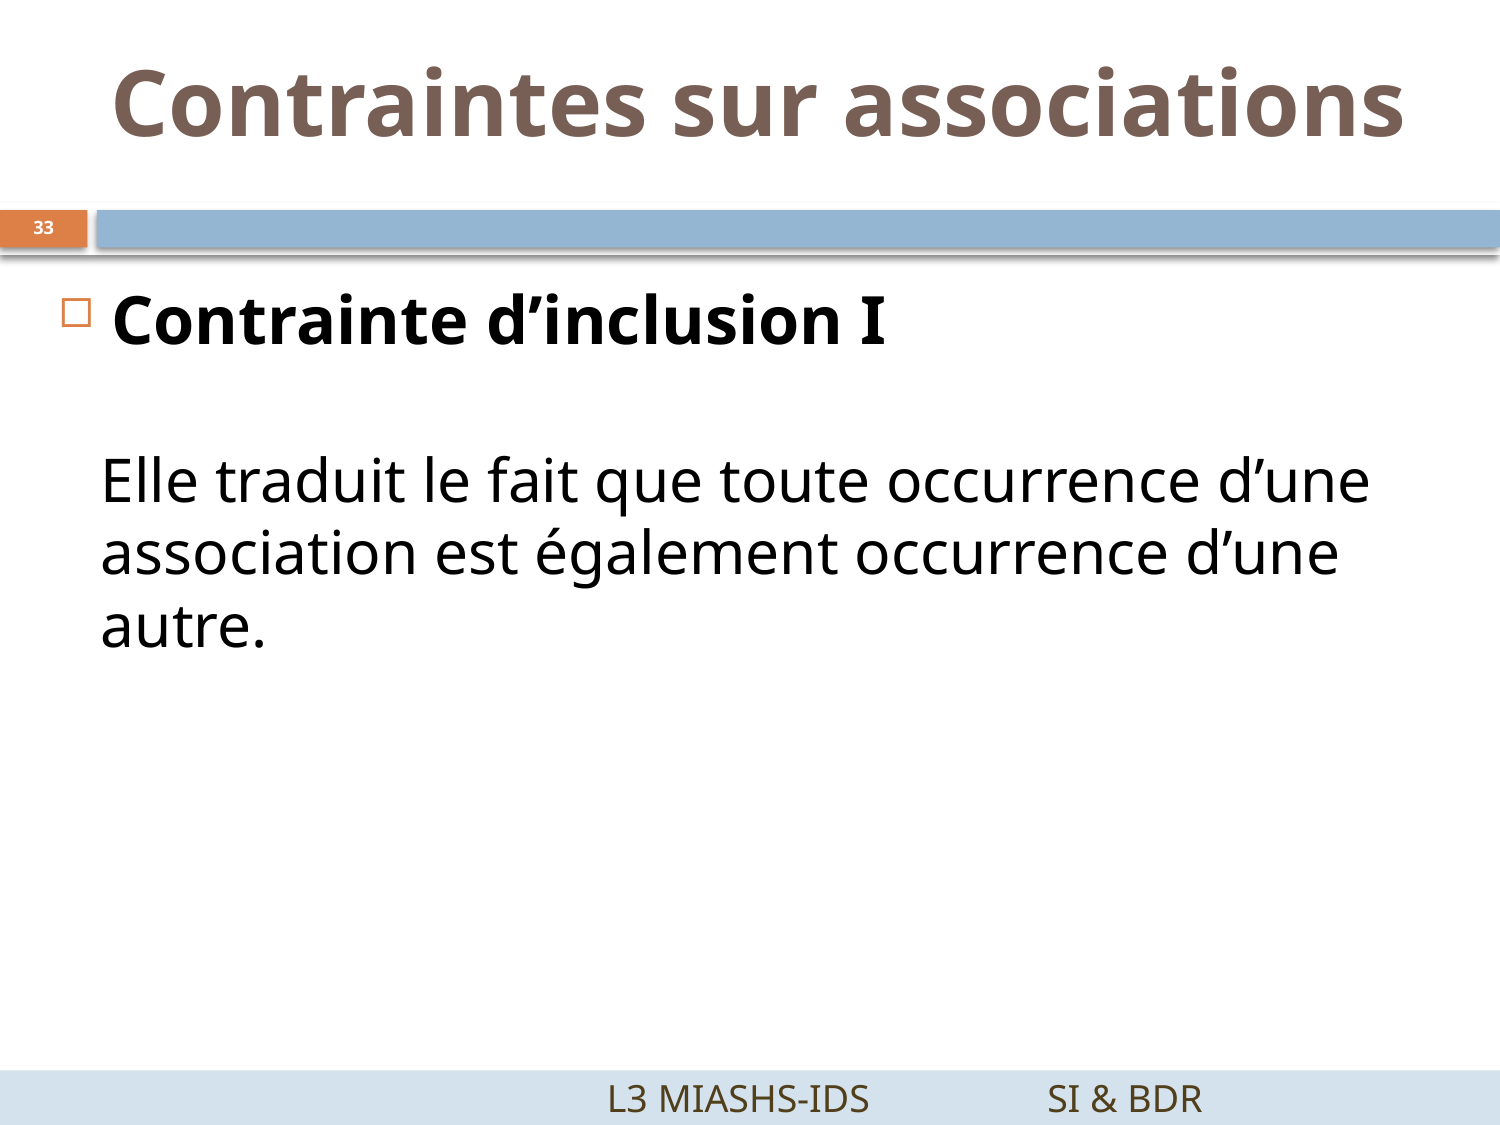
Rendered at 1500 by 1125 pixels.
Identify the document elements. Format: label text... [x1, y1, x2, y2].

text_box Contraintes sur associations [17, 0, 1500, 200]
slide_number 33 [0, 208, 88, 249]
text_box Elle traduit le fait que toute occurrence d’une association est également occurrence d’une autre. [86, 434, 1399, 600]
text_box Contrainte d’inclusion I [43, 270, 961, 381]
text_box L3 MIASHS-IDS SI & BDR [0, 1069, 1500, 1125]
